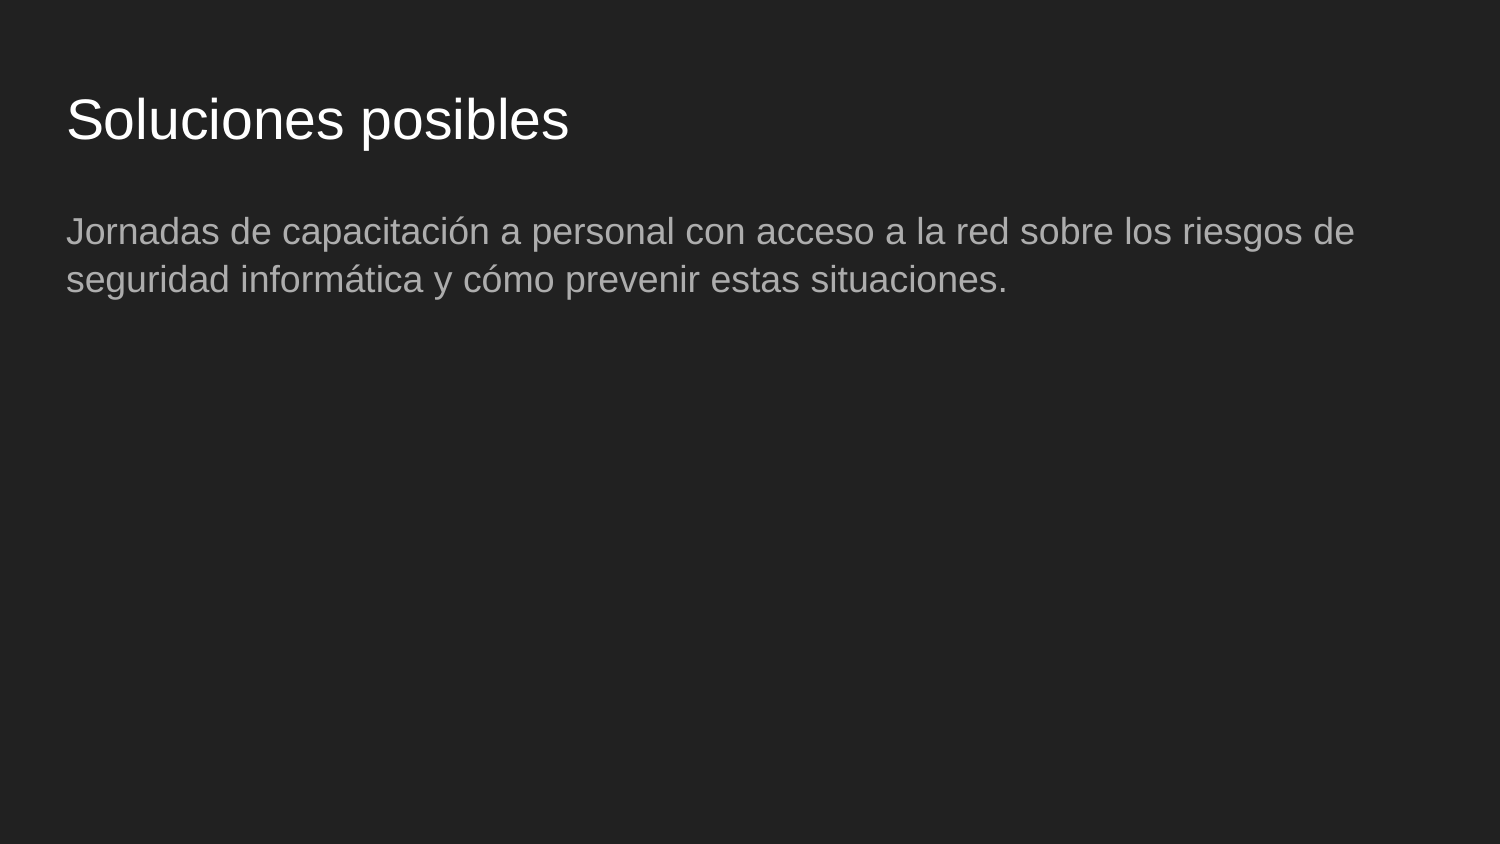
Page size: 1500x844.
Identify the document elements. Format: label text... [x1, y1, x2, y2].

title Soluciones posibles [51, 72, 1449, 167]
list Jornadas de capacitación a personal con acceso a la red sobre los riesgos de seguridad informática y cómo prevenir estas situaciones. [51, 189, 1449, 750]
